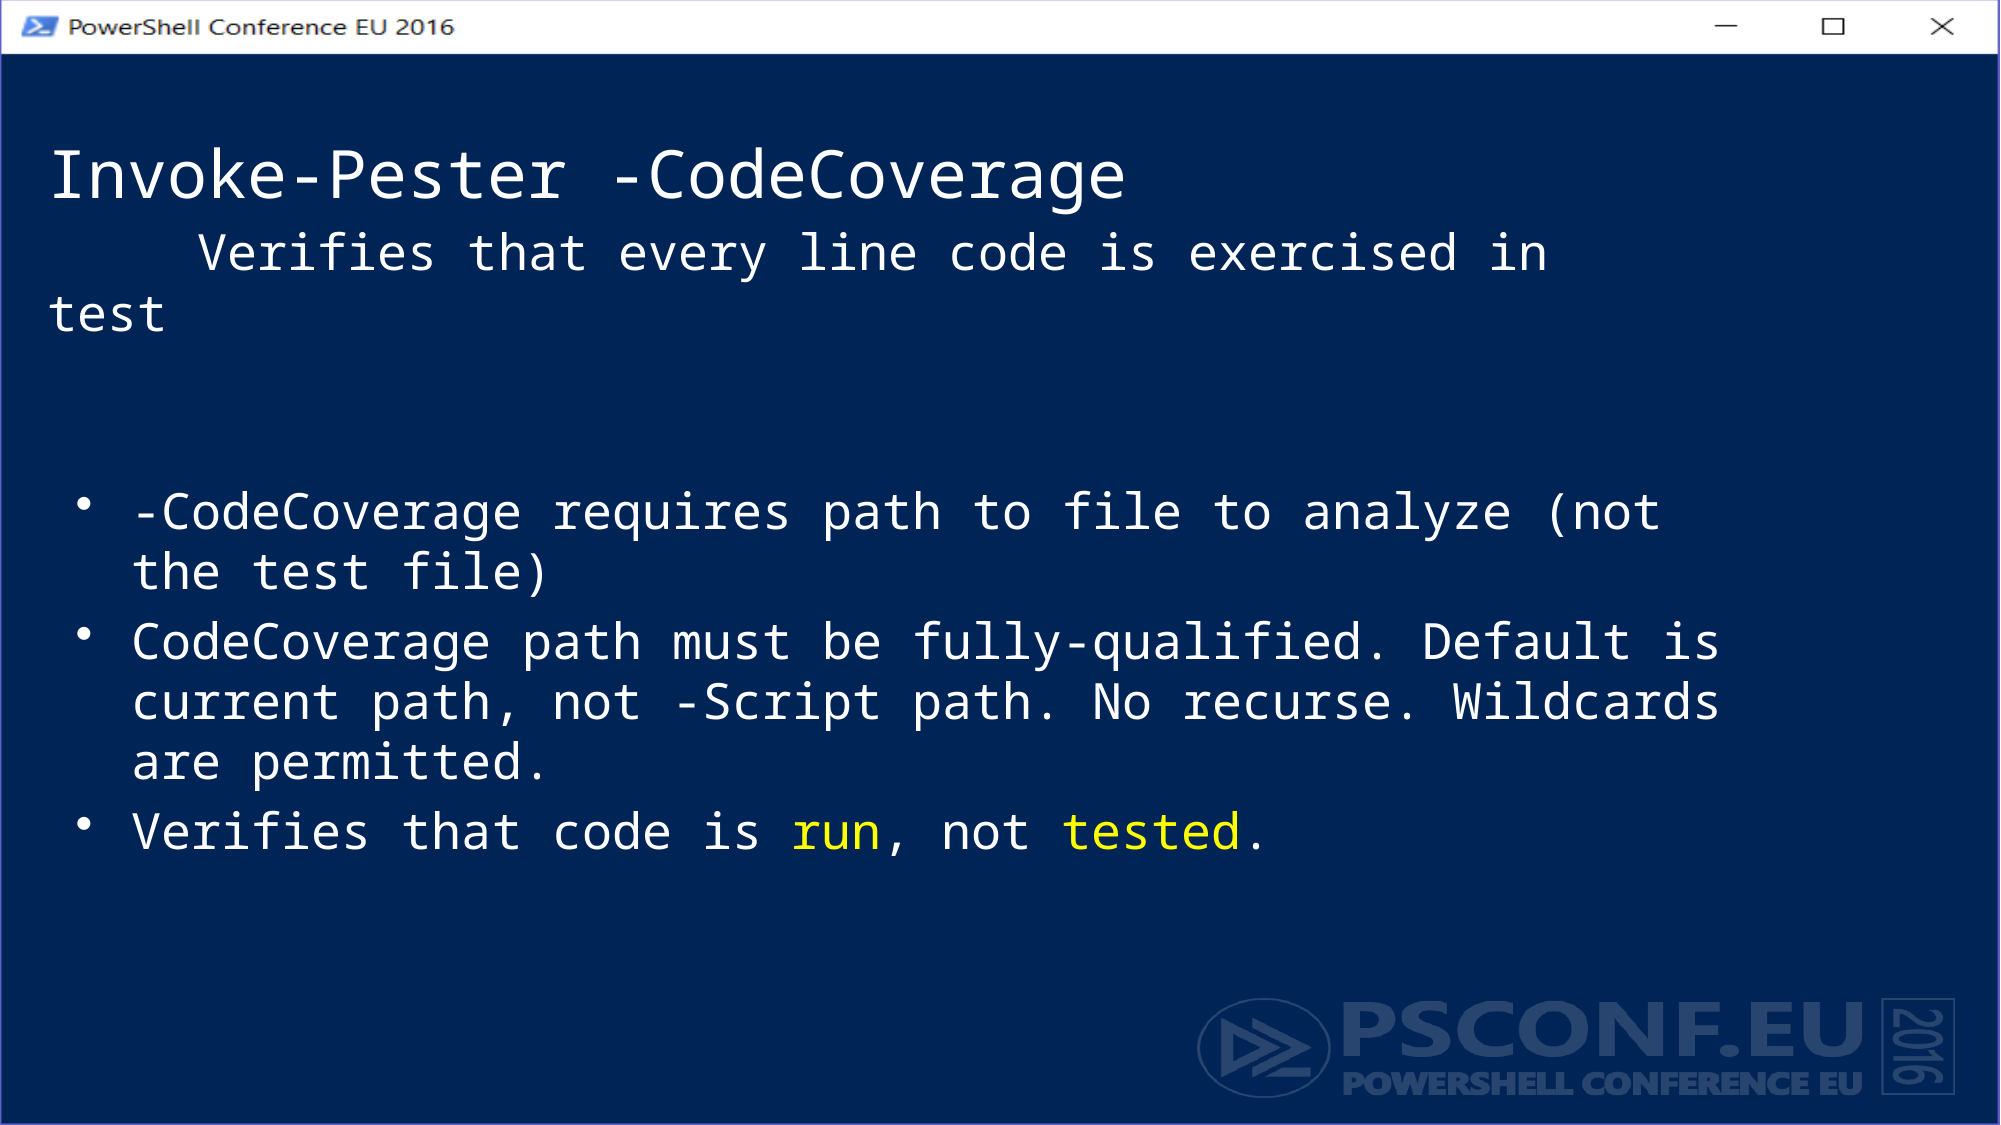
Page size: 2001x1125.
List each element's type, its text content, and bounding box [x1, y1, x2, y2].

title Invoke-Pester -CodeCoverage Verifies that every line code is exercised in test [33, 124, 1658, 342]
picture [0, 0, 2000, 1125]
list -CodeCoverage requires path to file to analyze (not the test file) CodeCoverage path must be fully-qualified. Default is current path, not -Script path. No recurse. Wildcards are permitted. Verifies that code is run, not tested. [60, 472, 1783, 853]
